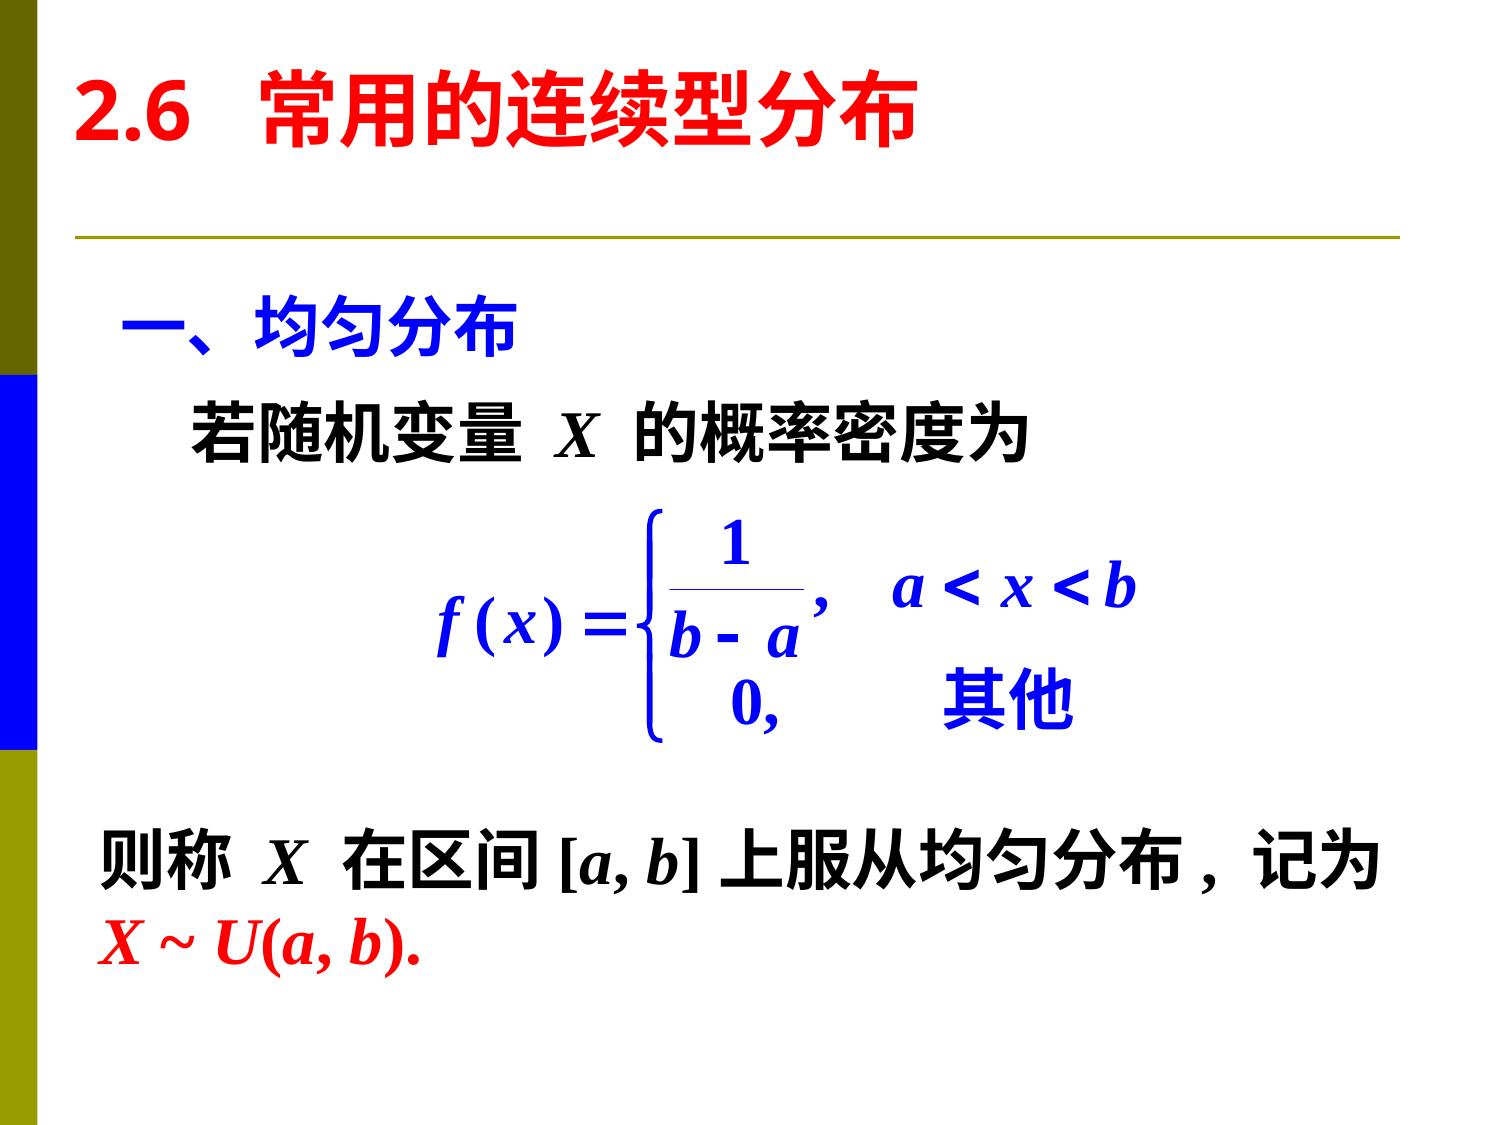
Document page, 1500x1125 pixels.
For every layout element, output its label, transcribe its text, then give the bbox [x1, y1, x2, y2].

text_box 则称 X 在区间[a, b]上服从均匀分布, 记为 X ~ U(a, b). [84, 810, 1415, 986]
text_box 2.6 常用的连续型分布 [58, 49, 956, 164]
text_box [421, 505, 1140, 745]
text_box 若随机变量 X 的概率密度为 [175, 383, 1064, 479]
text_box 一、均匀分布 [105, 277, 551, 373]
